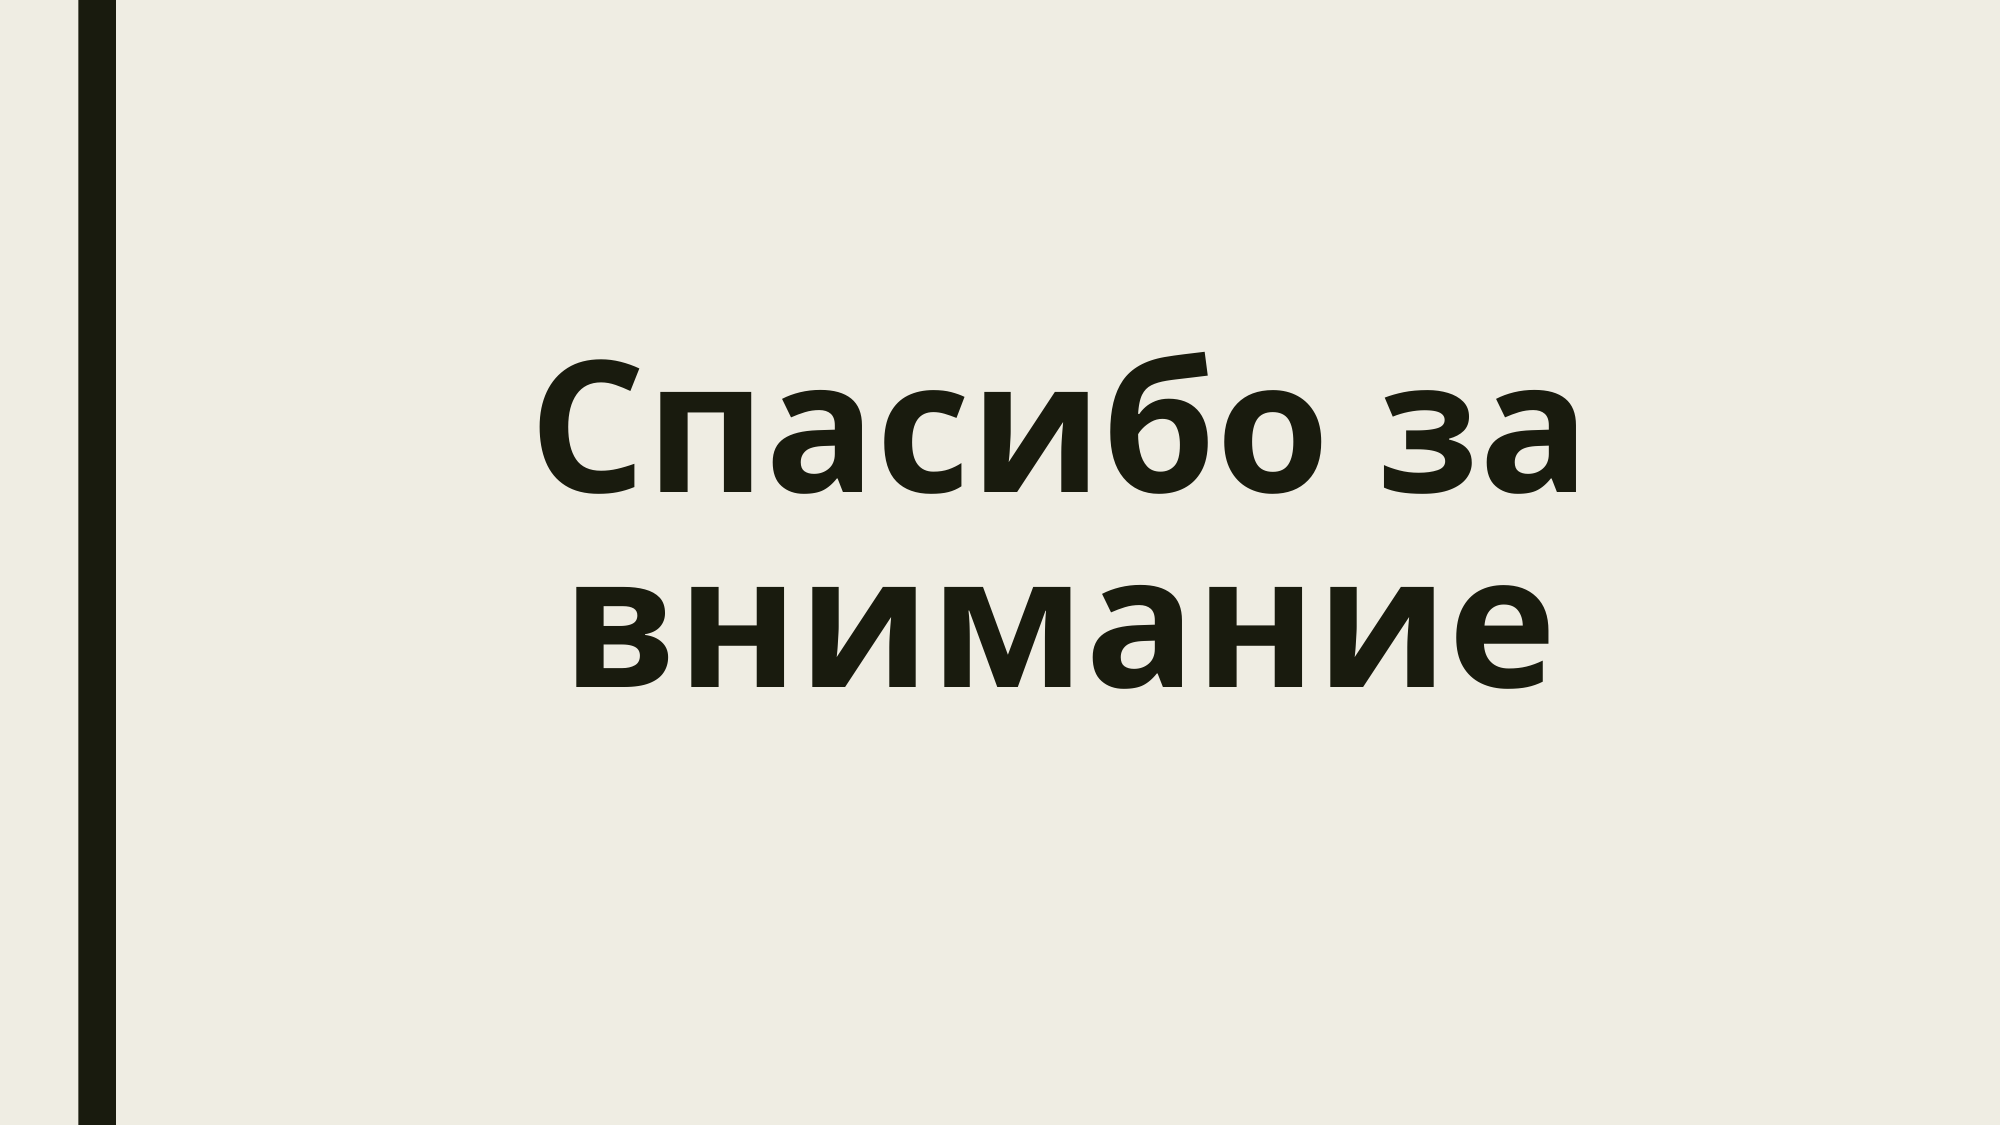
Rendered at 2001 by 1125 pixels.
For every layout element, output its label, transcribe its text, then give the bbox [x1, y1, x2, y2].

title Спасибо за внимание [286, 328, 1834, 572]
